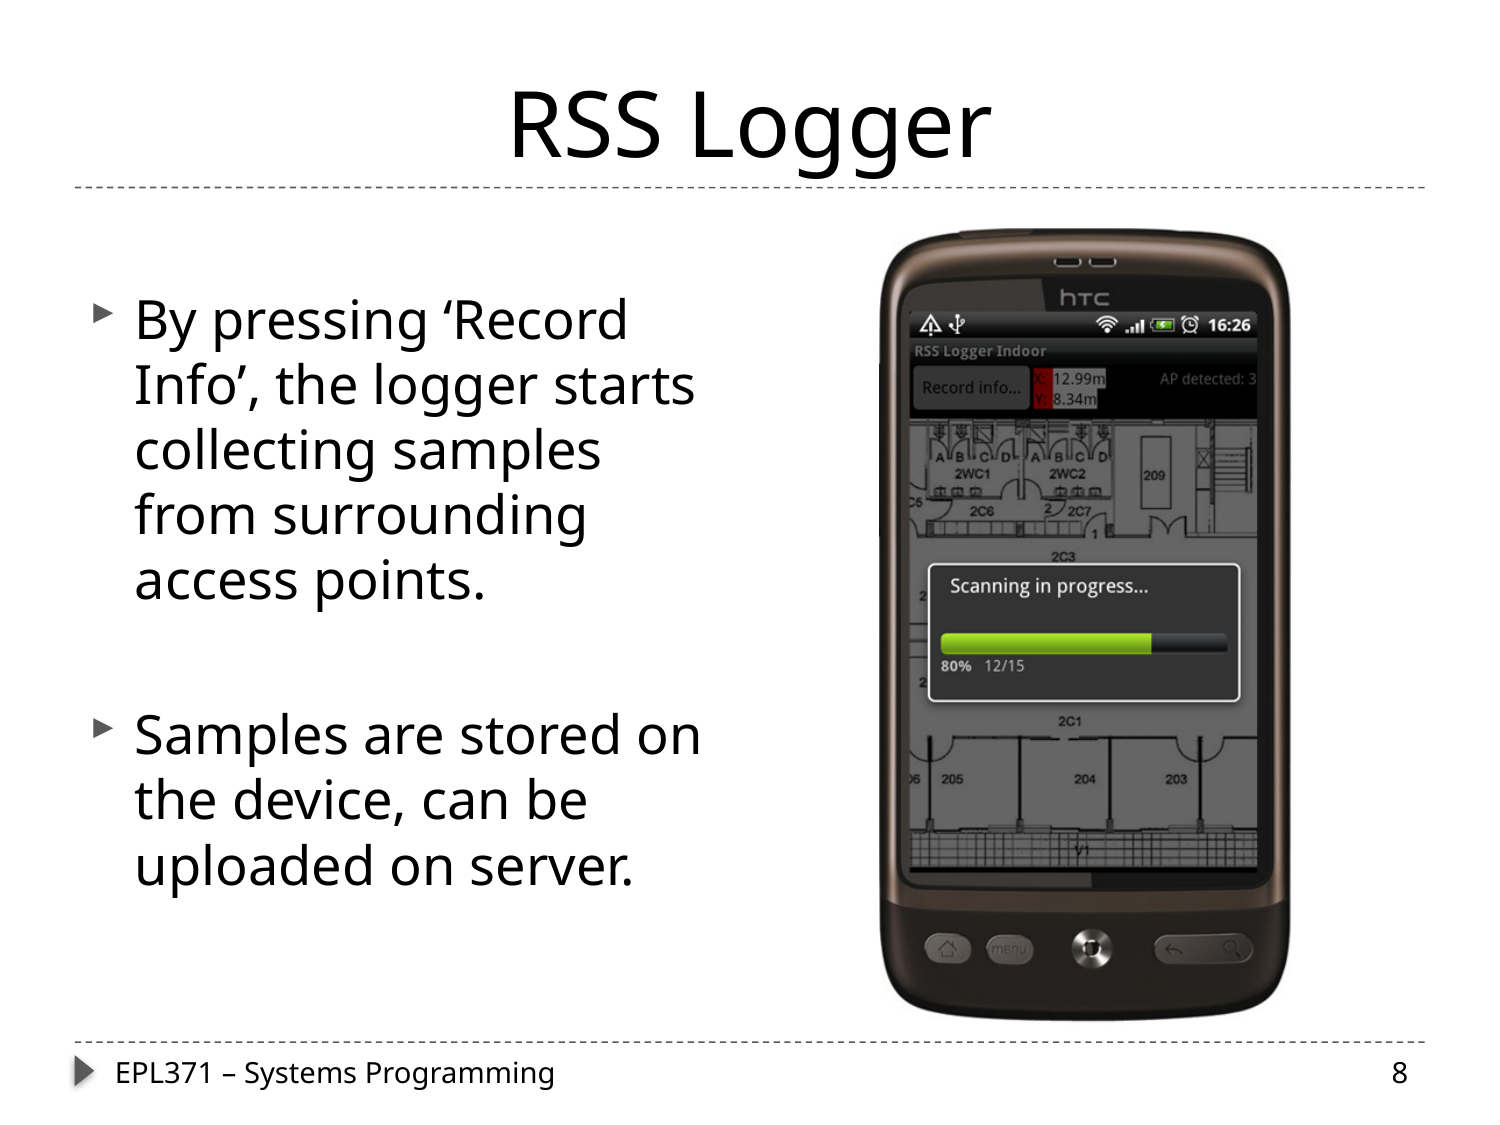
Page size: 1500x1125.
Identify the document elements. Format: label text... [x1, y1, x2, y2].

picture [879, 219, 1292, 1036]
title RSS Logger [75, 0, 1425, 183]
slide_number 8 [1098, 1046, 1424, 1107]
list By pressing ‘Record Info’, the logger starts collecting samples from surrounding access points. Samples are stored on the device, can be uploaded on server. [75, 200, 738, 1010]
footer EPL371 – Systems Programming [100, 1046, 676, 1107]
